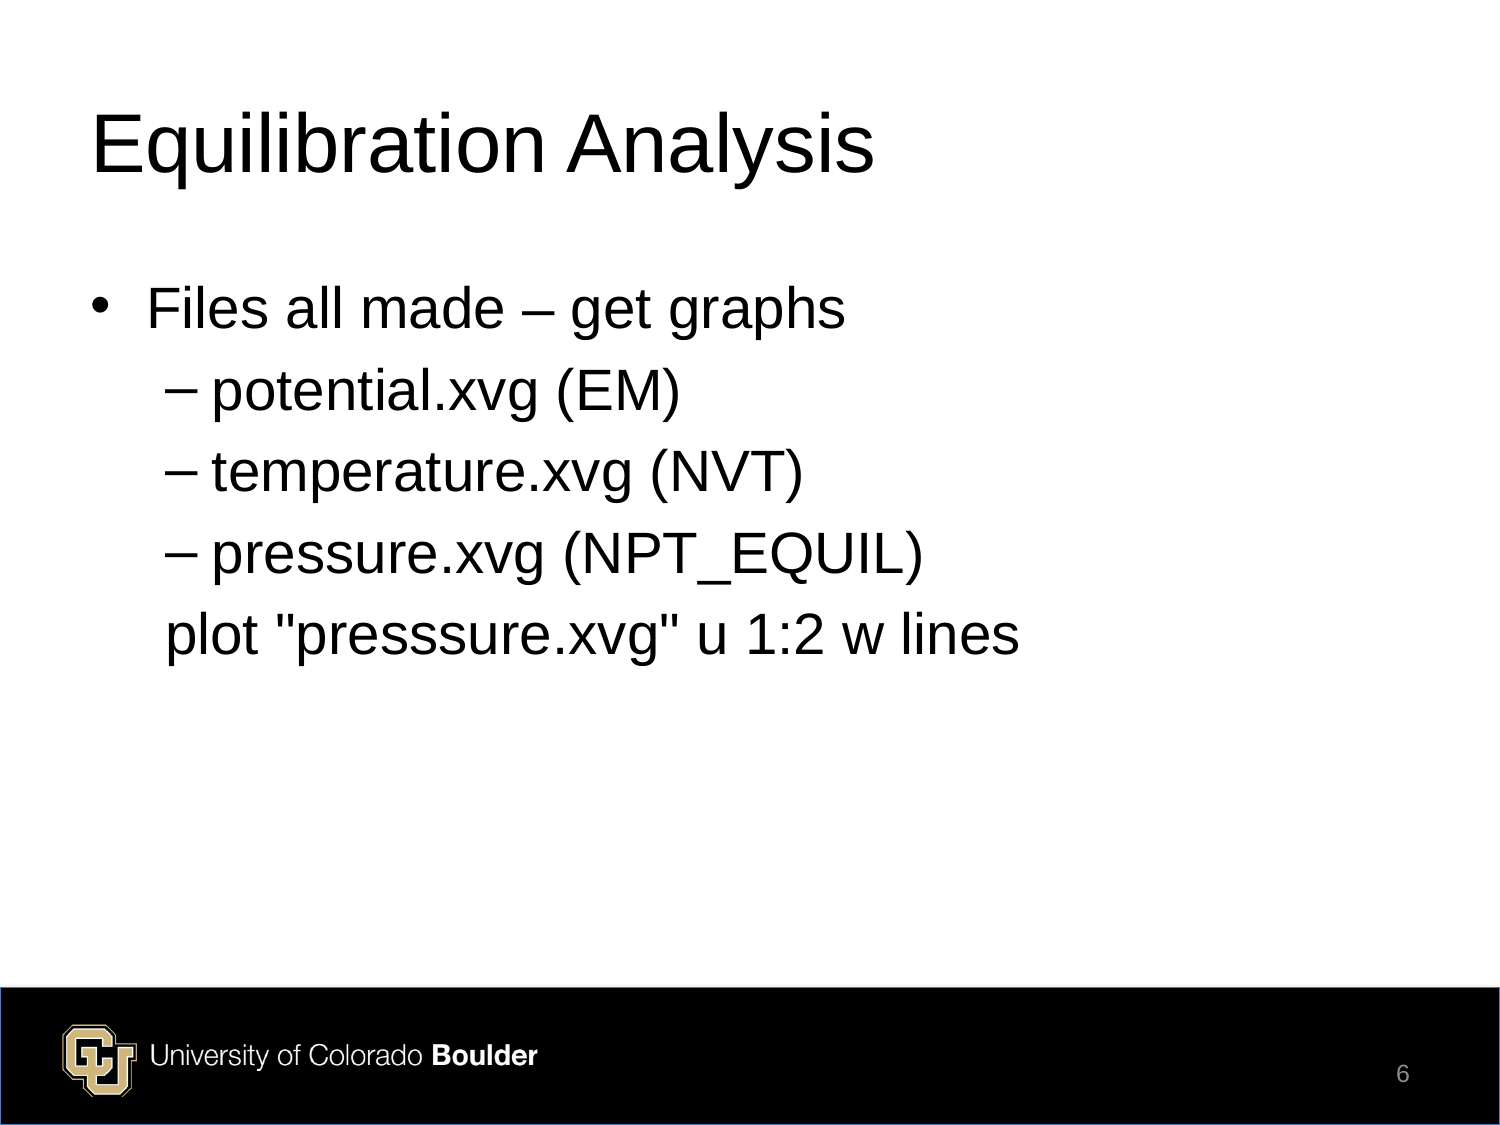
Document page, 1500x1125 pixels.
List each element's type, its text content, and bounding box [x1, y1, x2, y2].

slide_number 6 [1074, 1042, 1425, 1103]
title Equilibration Analysis [75, 45, 1425, 233]
list Files all made – get graphs potential.xvg (EM) temperature.xvg (NVT) pressure.xvg (NPT_EQUIL) plot "presssure.xvg" u 1:2 w lines [75, 262, 1425, 1005]
